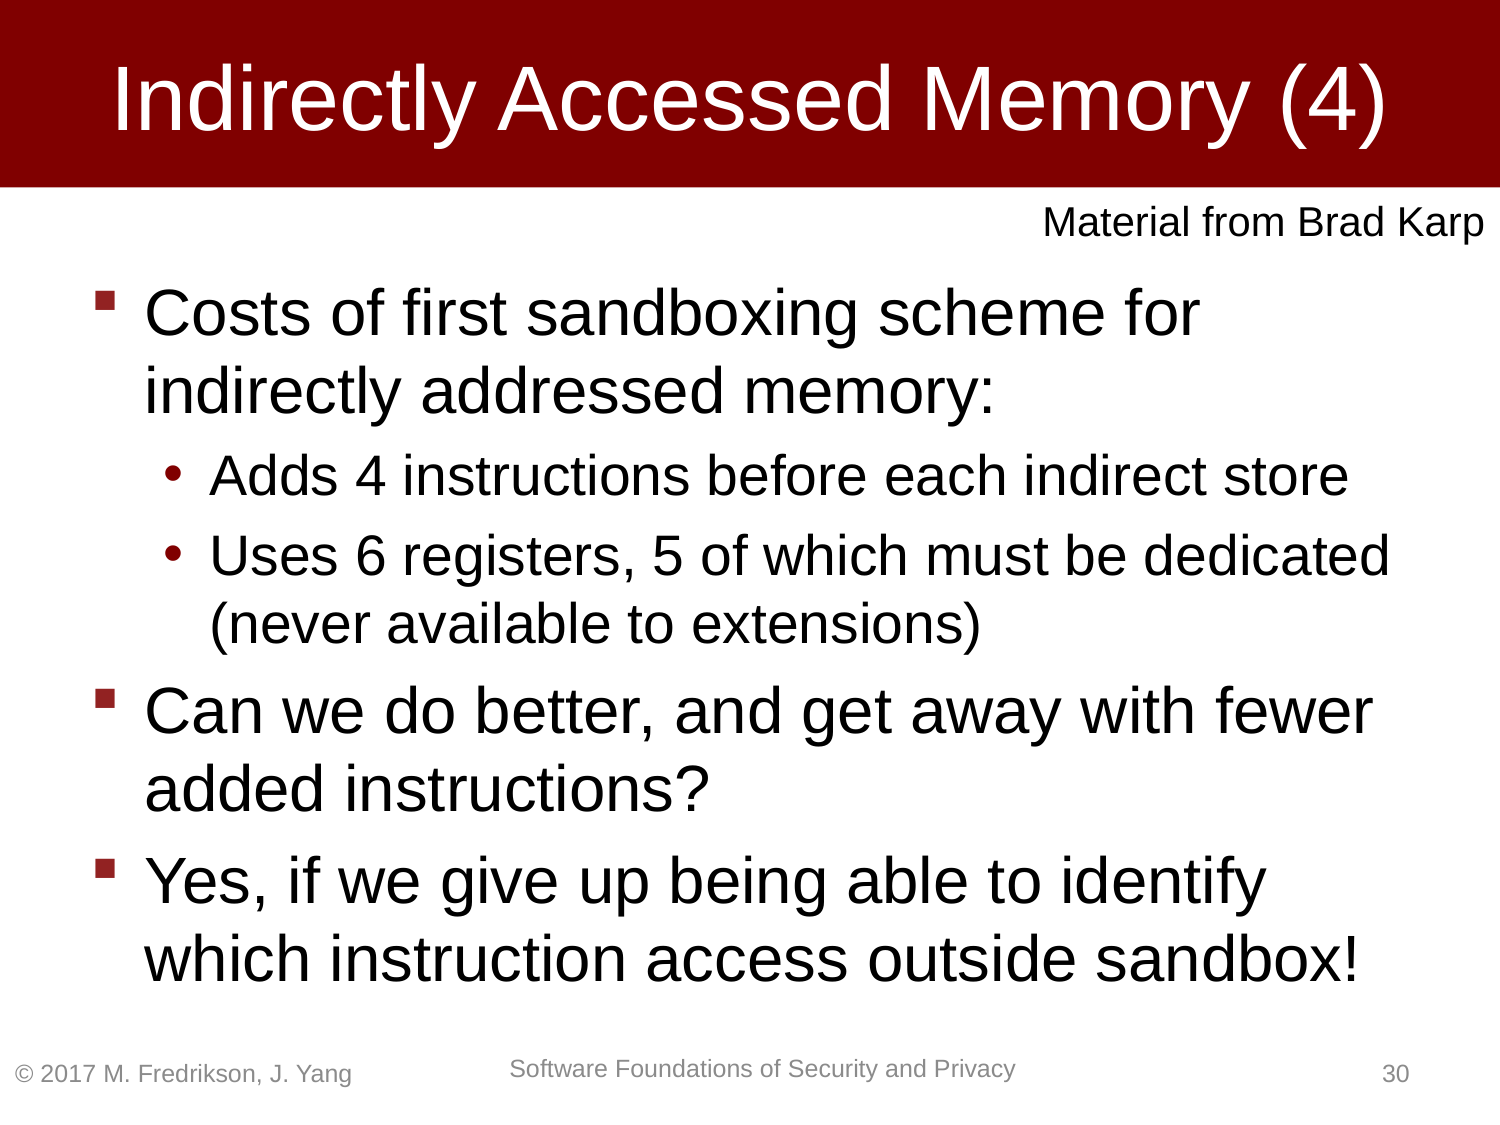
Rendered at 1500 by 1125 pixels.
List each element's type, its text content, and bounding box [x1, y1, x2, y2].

text_box Material from Brad Karp [989, 187, 1500, 253]
footer © 2017 M. Fredrikson, J. Yang [0, 1042, 475, 1103]
title Indirectly Accessed Memory (4) [0, 0, 1500, 188]
slide_number 29 [1074, 1042, 1425, 1103]
list Costs of first sandboxing scheme for indirectly addressed memory: Adds 4 instructions before each indirect store Uses 6 registers, 5 of which must be dedicated (never available to extensions) Can we do better, and get away with fewer added instructions? Yes, if we give up being able to identify which instruction access outside sandbox! [75, 262, 1425, 1005]
